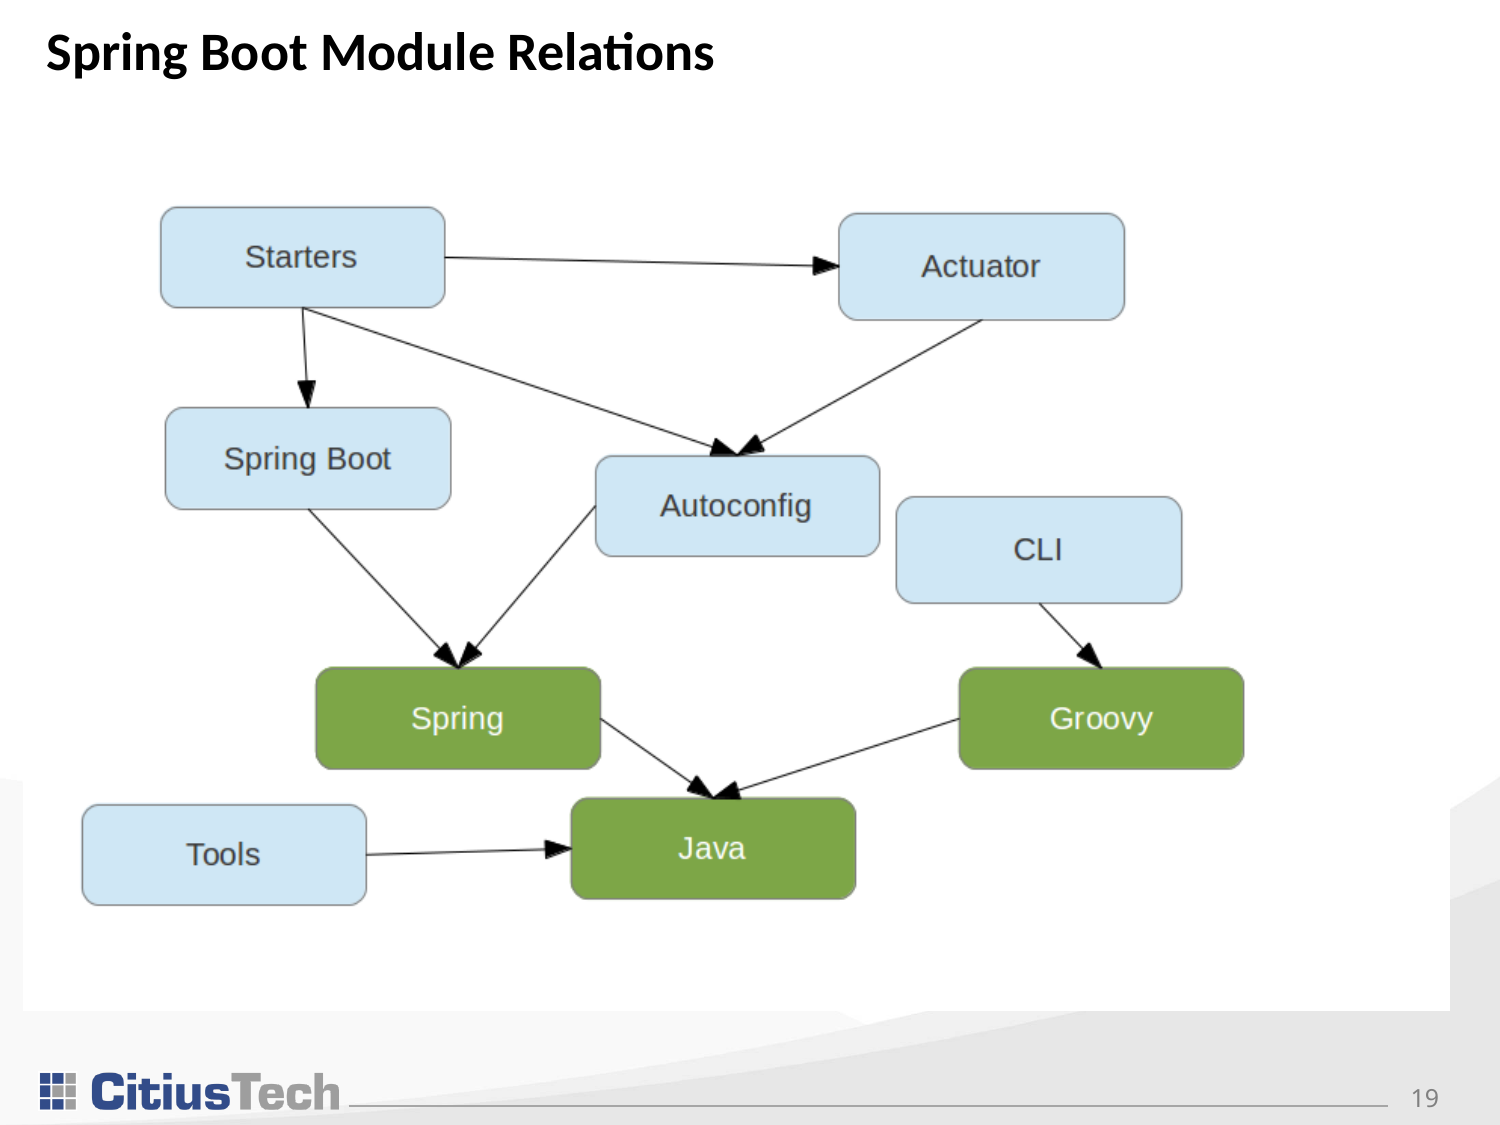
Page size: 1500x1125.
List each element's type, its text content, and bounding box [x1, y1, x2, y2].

title Spring Boot Module Relations [31, 36, 1457, 128]
picture [0, 0, 1500, 1125]
